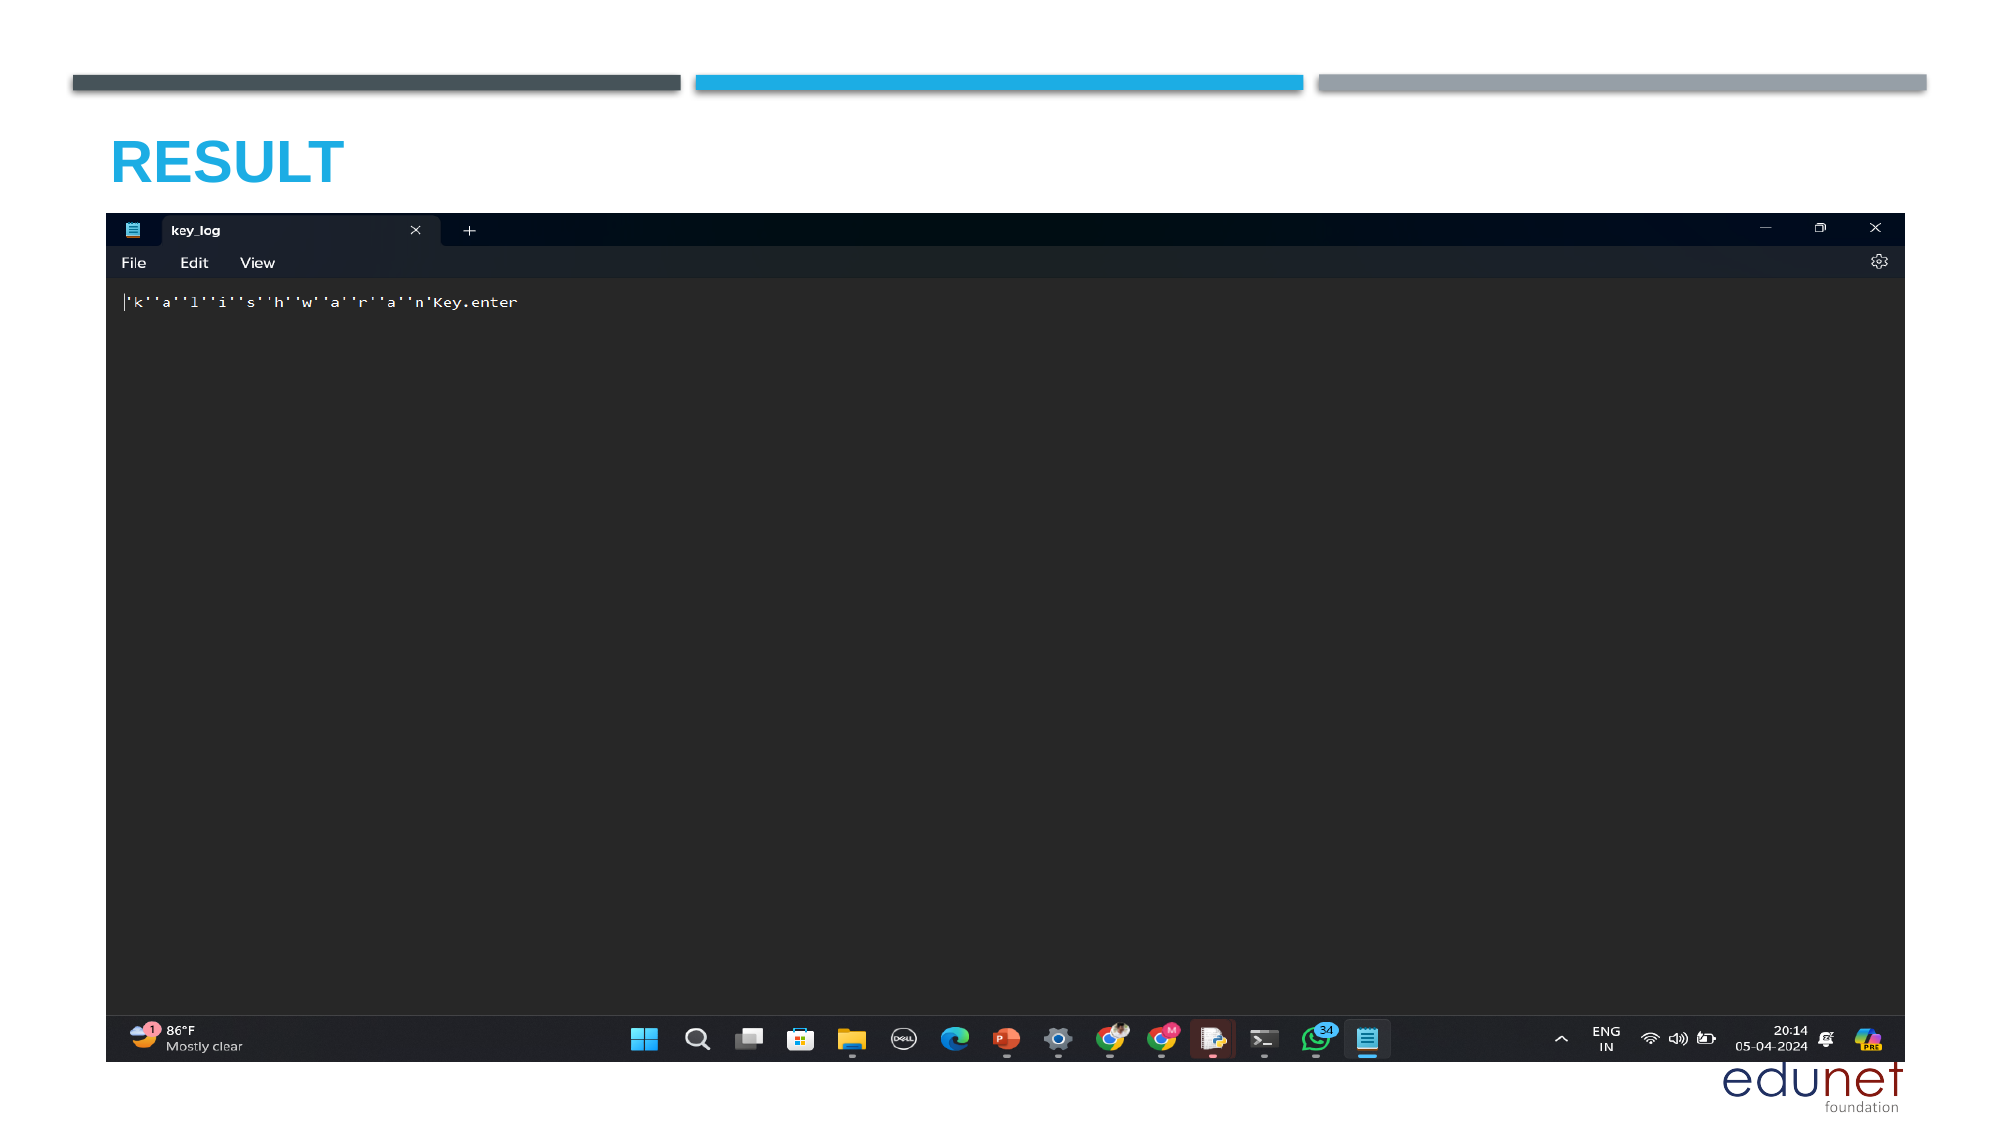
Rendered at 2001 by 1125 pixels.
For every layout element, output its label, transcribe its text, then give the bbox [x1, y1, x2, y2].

picture [105, 213, 1906, 1116]
title Result [95, 115, 1905, 203]
